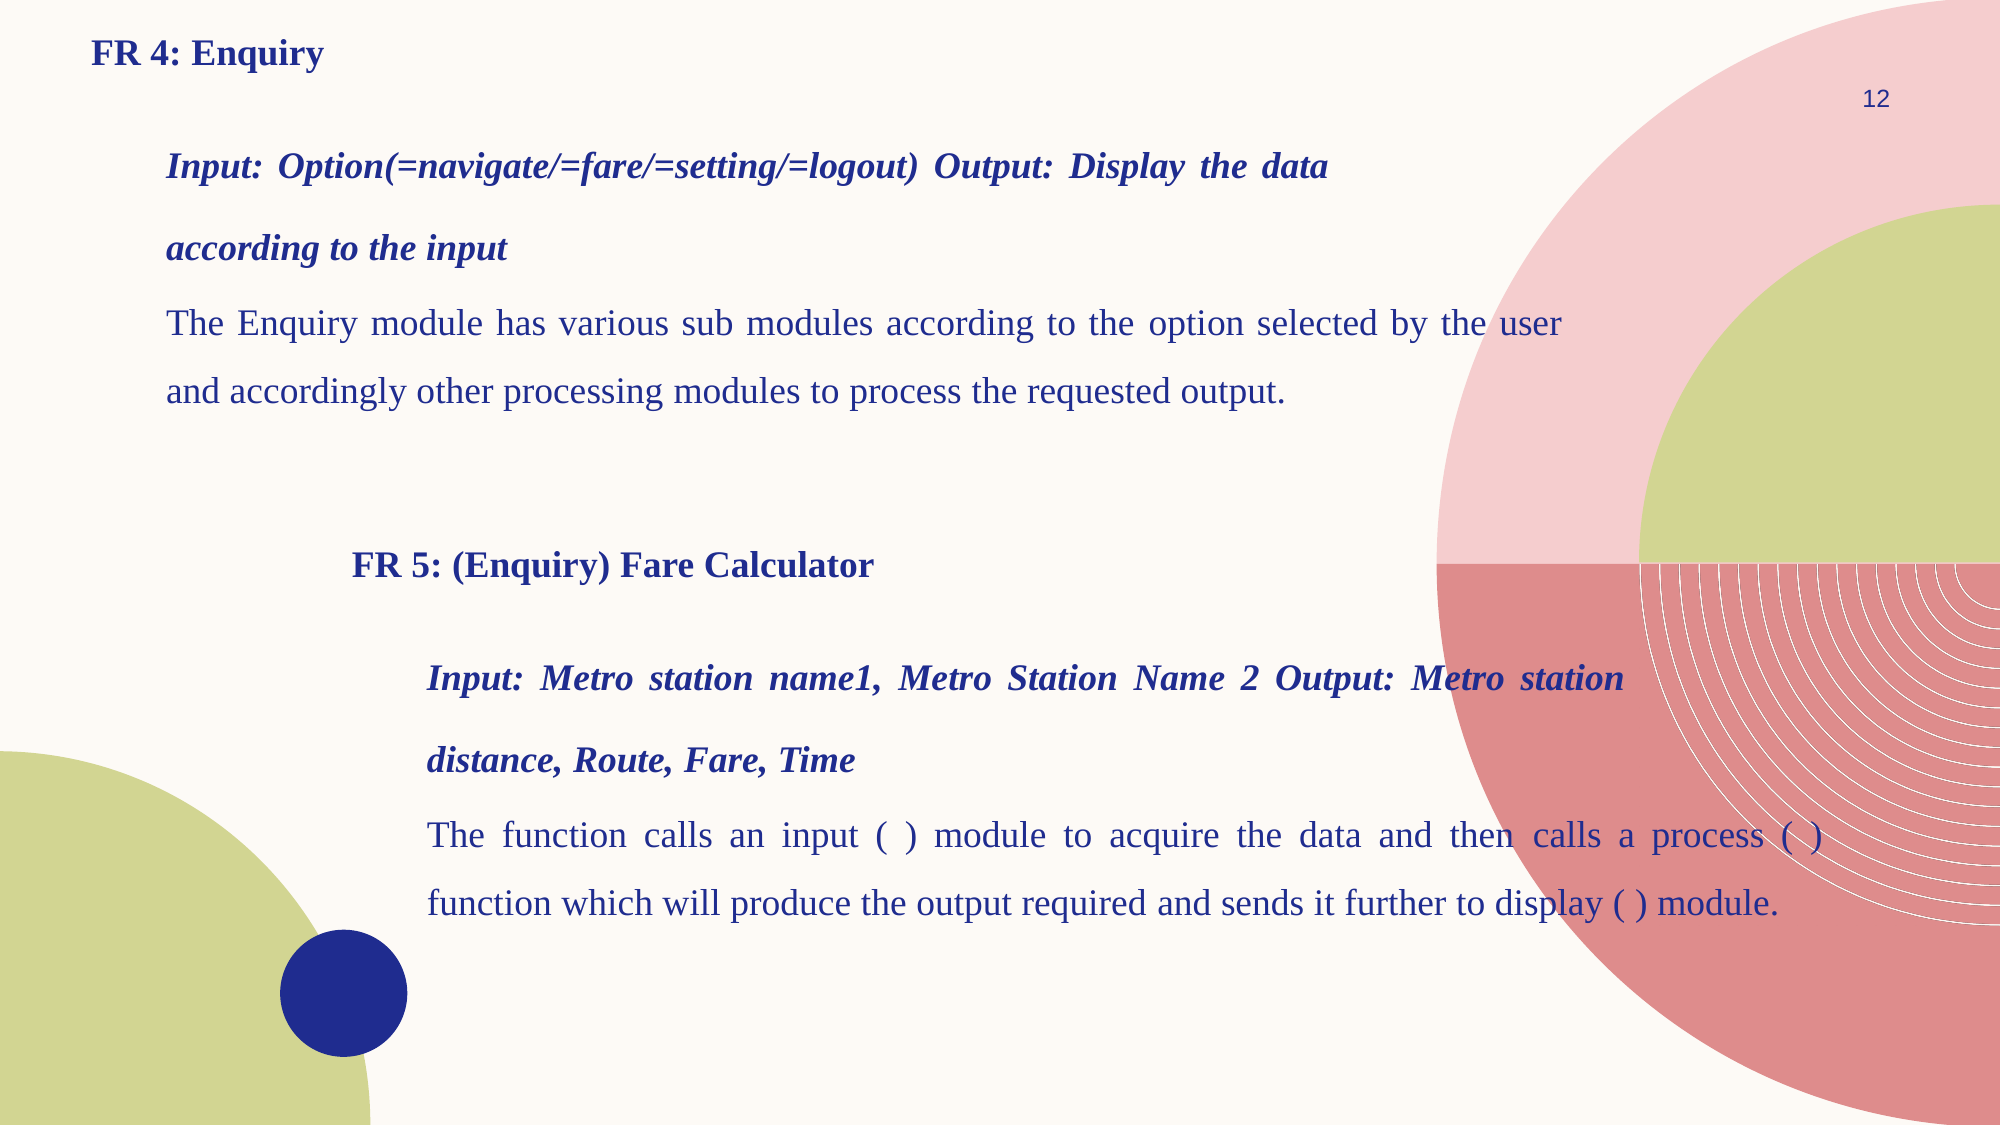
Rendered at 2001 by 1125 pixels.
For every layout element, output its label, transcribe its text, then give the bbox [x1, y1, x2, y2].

picture [1877, 564, 2000, 926]
text_box FR 5: (Enquiry) Fare Calculator Input: Metro station name1, Metro Station Name 2 Output: Metro station distance, Route, Fare, Time The function calls an input ( ) module to acquire the data and then calls a process ( ) function which will produce the output required and sends it further to display ( ) module. [326, 532, 1877, 976]
slide_number 12 [1795, 75, 1958, 120]
list FR 4: Enquiry Input: Option(=navigate/=fare/=setting/=logout) Output: Display the data according to the input The Enquiry module has various sub modules according to the option selected by the user and accordingly other processing modules to process the requested output. [65, 20, 1616, 464]
